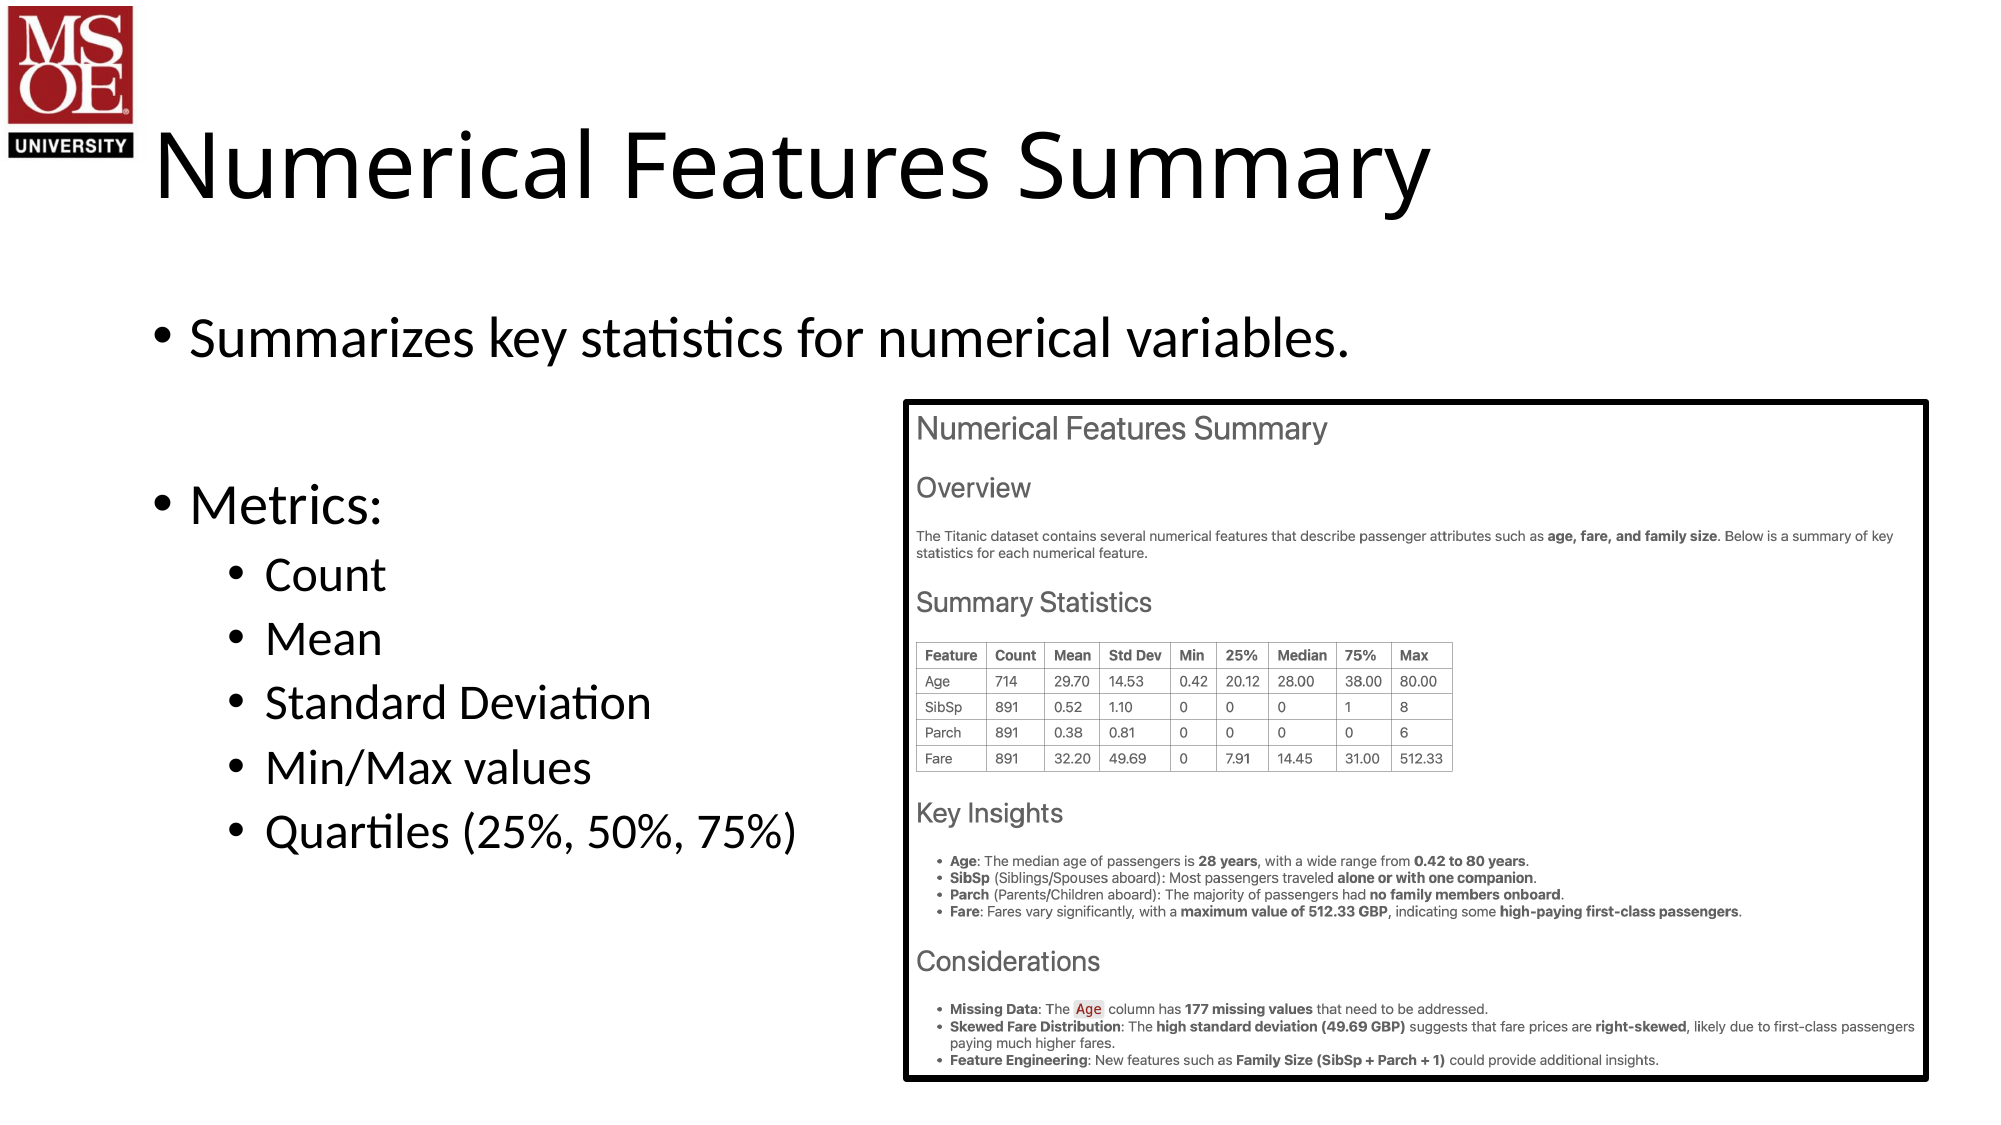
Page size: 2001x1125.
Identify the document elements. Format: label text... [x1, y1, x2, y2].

picture [0, 6, 148, 161]
title Numerical Features Summary [137, 59, 1863, 278]
picture [909, 405, 1924, 1076]
list Summarizes key statistics for numerical variables. Metrics: Count Mean Standard Deviation Min/Max values Quartiles (25%, 50%, 75%) [137, 299, 1863, 1014]
